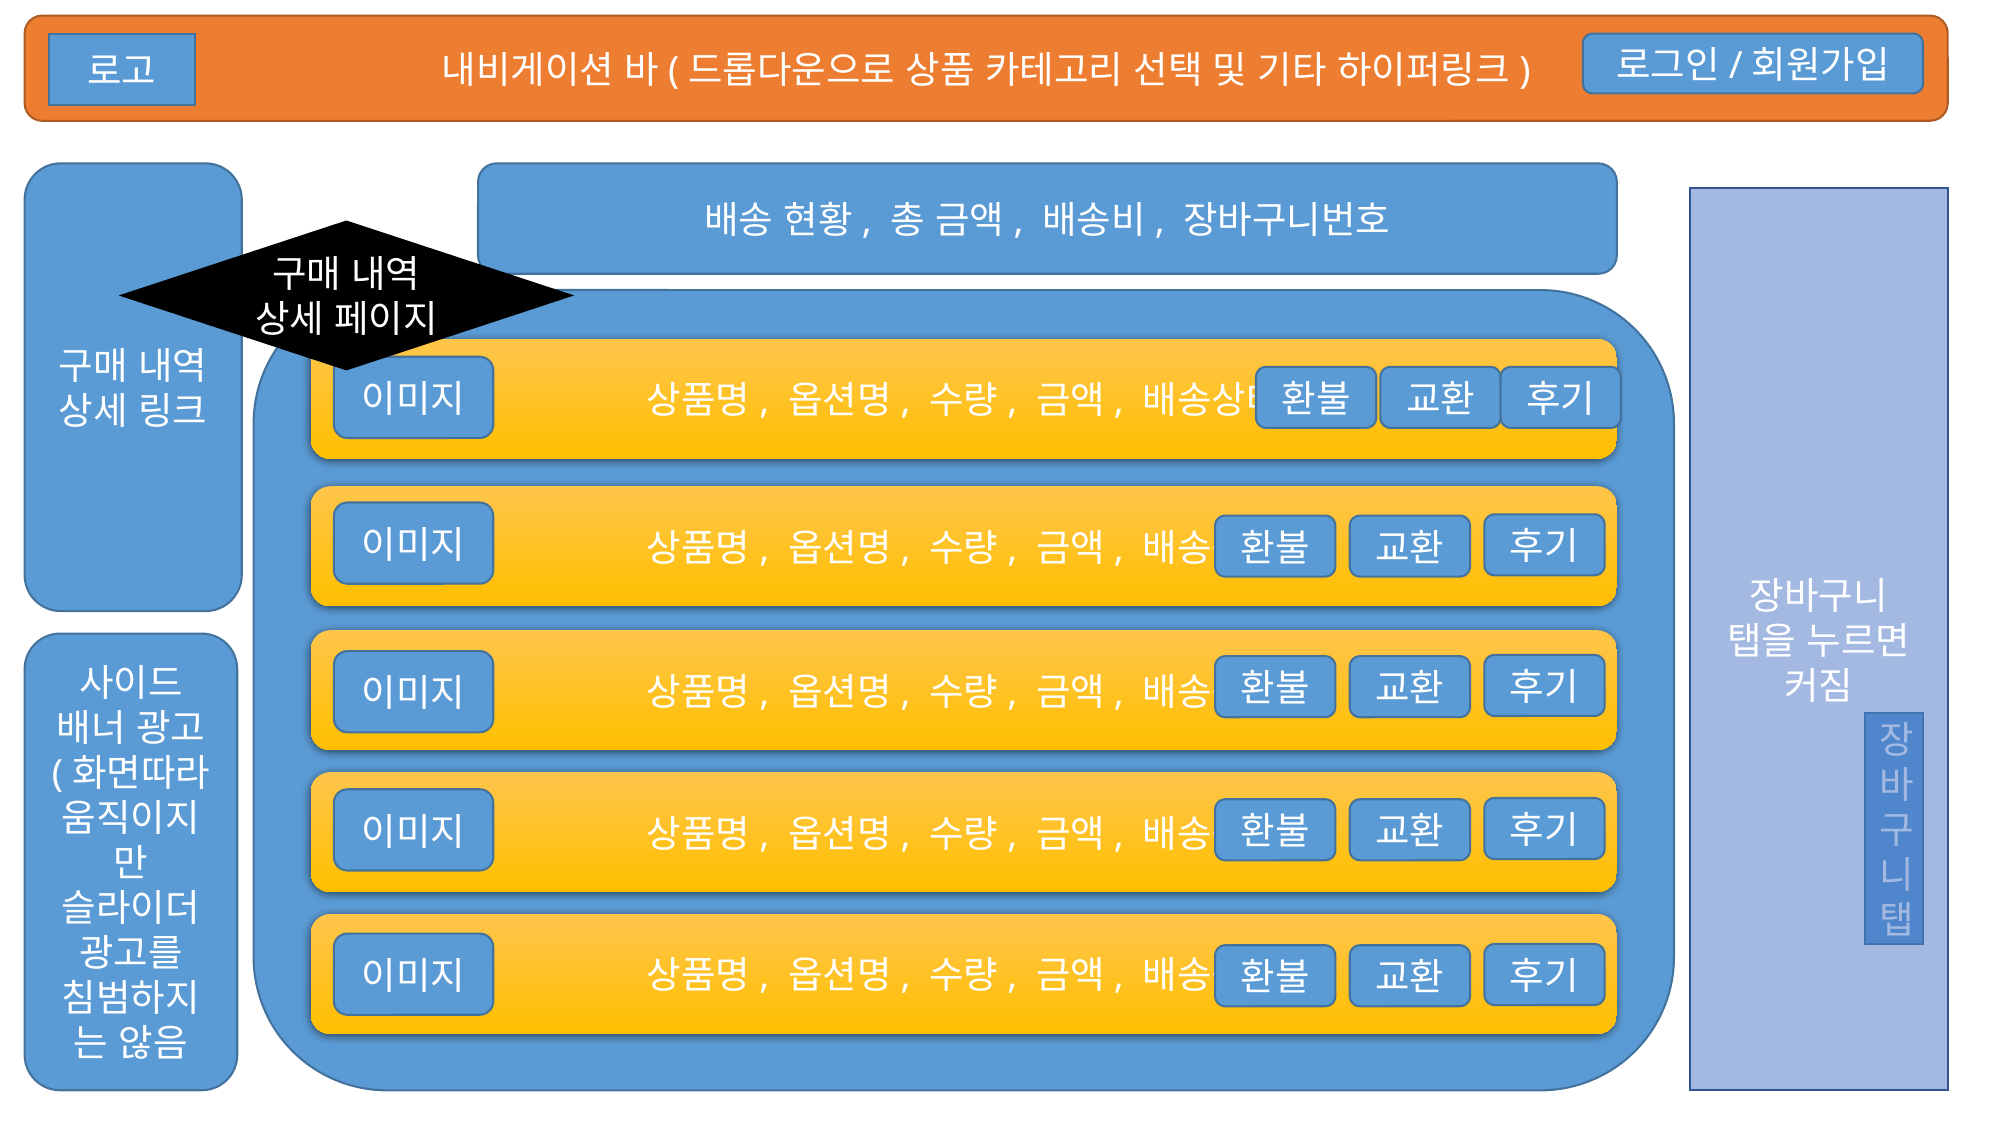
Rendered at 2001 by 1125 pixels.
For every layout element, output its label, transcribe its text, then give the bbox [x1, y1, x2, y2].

text_box 상품명, 옵션명, 수량, 금액, 배송상태 [310, 630, 1617, 751]
text_box 교환 [1379, 365, 1500, 429]
text_box 이미지 [332, 932, 495, 1016]
text_box 로그인/회원가입 [1581, 32, 1925, 95]
text_box 환불 [1254, 365, 1378, 429]
text_box 후기 [1483, 513, 1606, 577]
text_box 로고 [48, 33, 196, 106]
text_box 사이드 배너 광고 (화면따라 움직이지만 슬라이더 광고를 침범하지는 않음 [23, 632, 239, 1092]
text_box 배송 현황, 총 금액, 배송비, 장바구니번호 [476, 162, 1618, 275]
text_box 교환 [1348, 944, 1472, 1008]
text_box 교환 [1348, 798, 1472, 862]
text_box 상품명, 옵션명, 수량, 금액, 배송상태 [310, 486, 1617, 607]
text_box 구매 내역 상세 페이지 [118, 220, 575, 371]
text_box 이미지 [332, 501, 495, 585]
text_box 내비게이션 바(드롭다운으로 상품 카테고리 선택 및 기타 하이퍼링크) [23, 14, 1949, 122]
text_box 환불 [1214, 514, 1337, 578]
text_box 후기 [1483, 653, 1606, 718]
text_box 구매 내역 상세 링크 [23, 162, 243, 613]
text_box 환불 [1214, 944, 1337, 1008]
text_box [252, 288, 1676, 1092]
text_box 이미지 [332, 788, 495, 872]
text_box 이미지 [332, 650, 495, 734]
text_box 후기 [1499, 365, 1622, 429]
text_box 장바구니 탭을 누르면 커짐 [1689, 187, 1949, 1091]
text_box 상품명, 옵션명, 수량, 금액, 배송상태 [310, 913, 1617, 1034]
text_box 상품명, 옵션명, 수량, 금액, 배송상태 [310, 771, 1617, 893]
text_box 상품명, 옵션명, 수량, 금액, 배송상태 [310, 338, 1617, 459]
text_box 후기 [1483, 796, 1606, 861]
text_box 교환 [1348, 514, 1472, 578]
text_box 교환 [1348, 655, 1472, 719]
text_box 이미지 [332, 355, 495, 440]
text_box 환불 [1214, 655, 1337, 719]
text_box 후기 [1483, 942, 1606, 1007]
text_box 환불 [1214, 798, 1337, 862]
